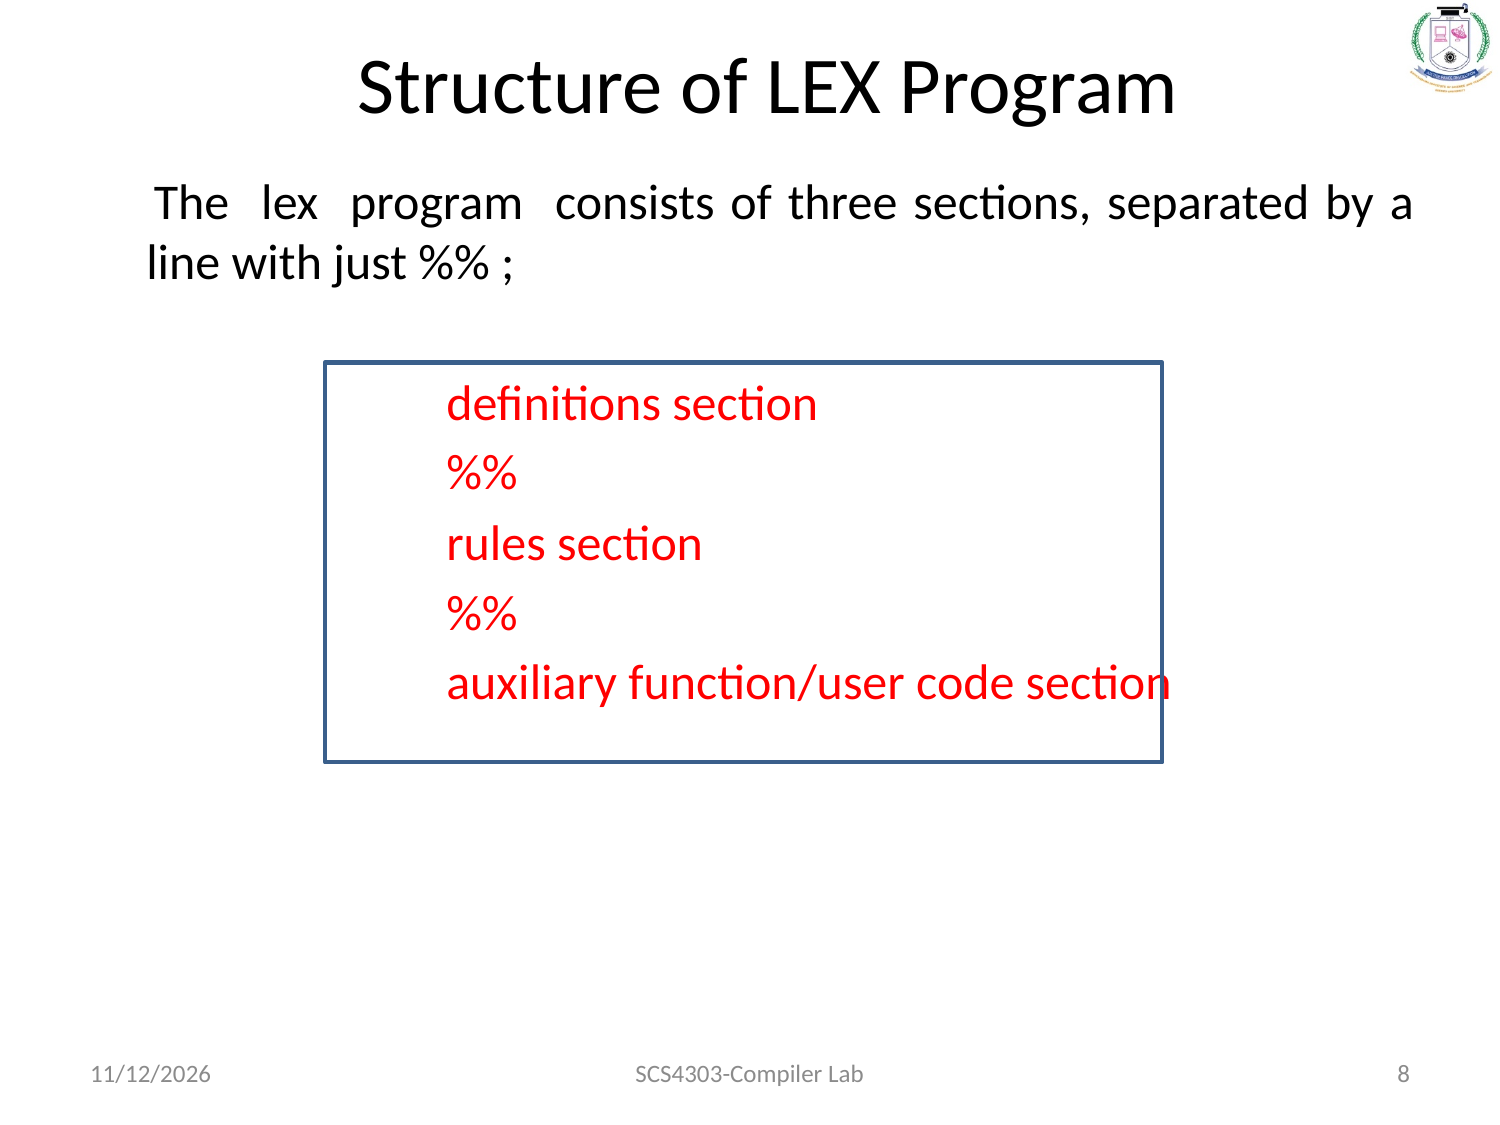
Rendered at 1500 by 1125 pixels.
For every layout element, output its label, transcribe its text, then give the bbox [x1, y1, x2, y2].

footer SCS4303-Compiler Lab [512, 1042, 988, 1103]
picture [1399, 0, 1500, 94]
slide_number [75, 1042, 425, 1103]
slide_number 8 [1074, 1042, 1425, 1103]
title Structure of LEX Program [174, 24, 1363, 138]
text_box [323, 360, 1164, 764]
list The lex program consists of three sections, separated by a line with just %% ; definitions section %% rules section %% auxiliary function/user code section [75, 162, 1430, 975]
